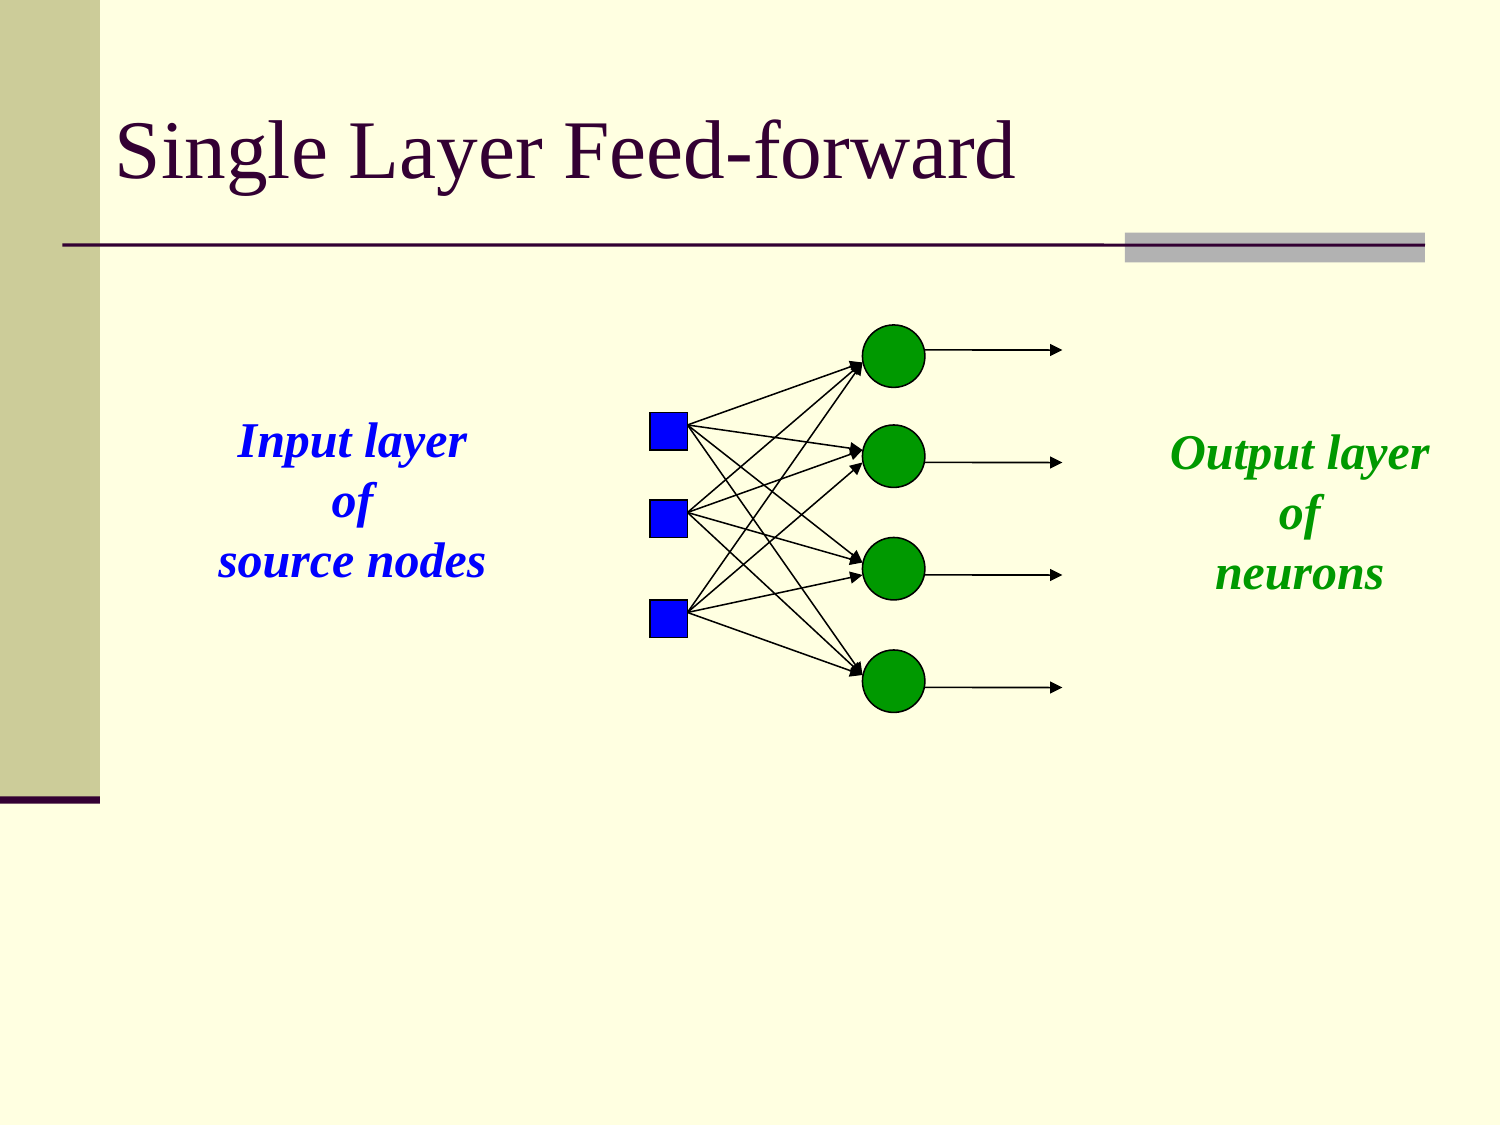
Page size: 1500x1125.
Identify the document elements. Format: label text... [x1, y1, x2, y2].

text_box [649, 324, 1063, 713]
text_box Output layer of neurons [1154, 412, 1445, 608]
title Single Layer Feed-forward [99, 62, 1376, 226]
text_box Input layer of source nodes [203, 399, 502, 595]
